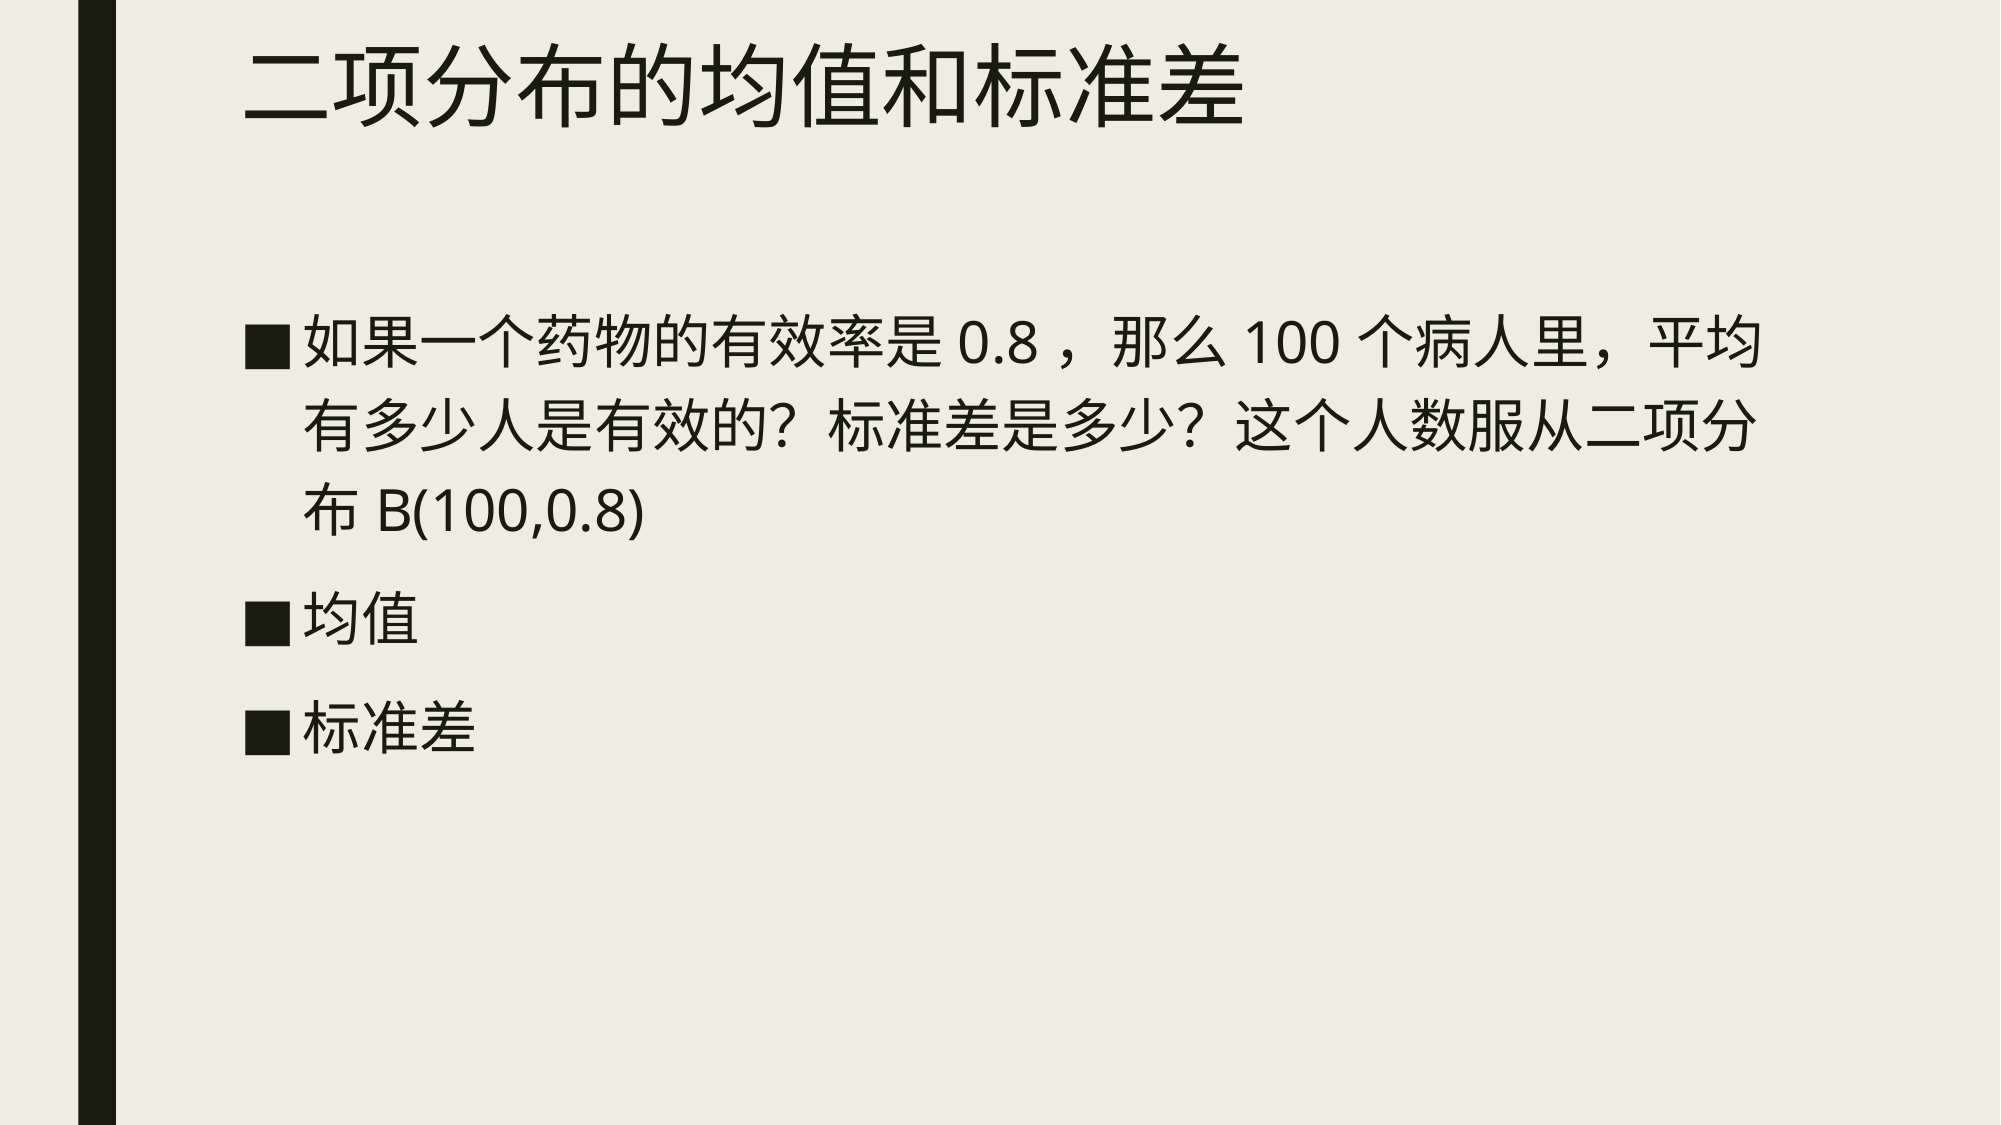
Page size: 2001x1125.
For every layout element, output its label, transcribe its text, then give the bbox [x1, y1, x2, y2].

title 二项分布的均值和标准差 [225, 35, 1800, 279]
